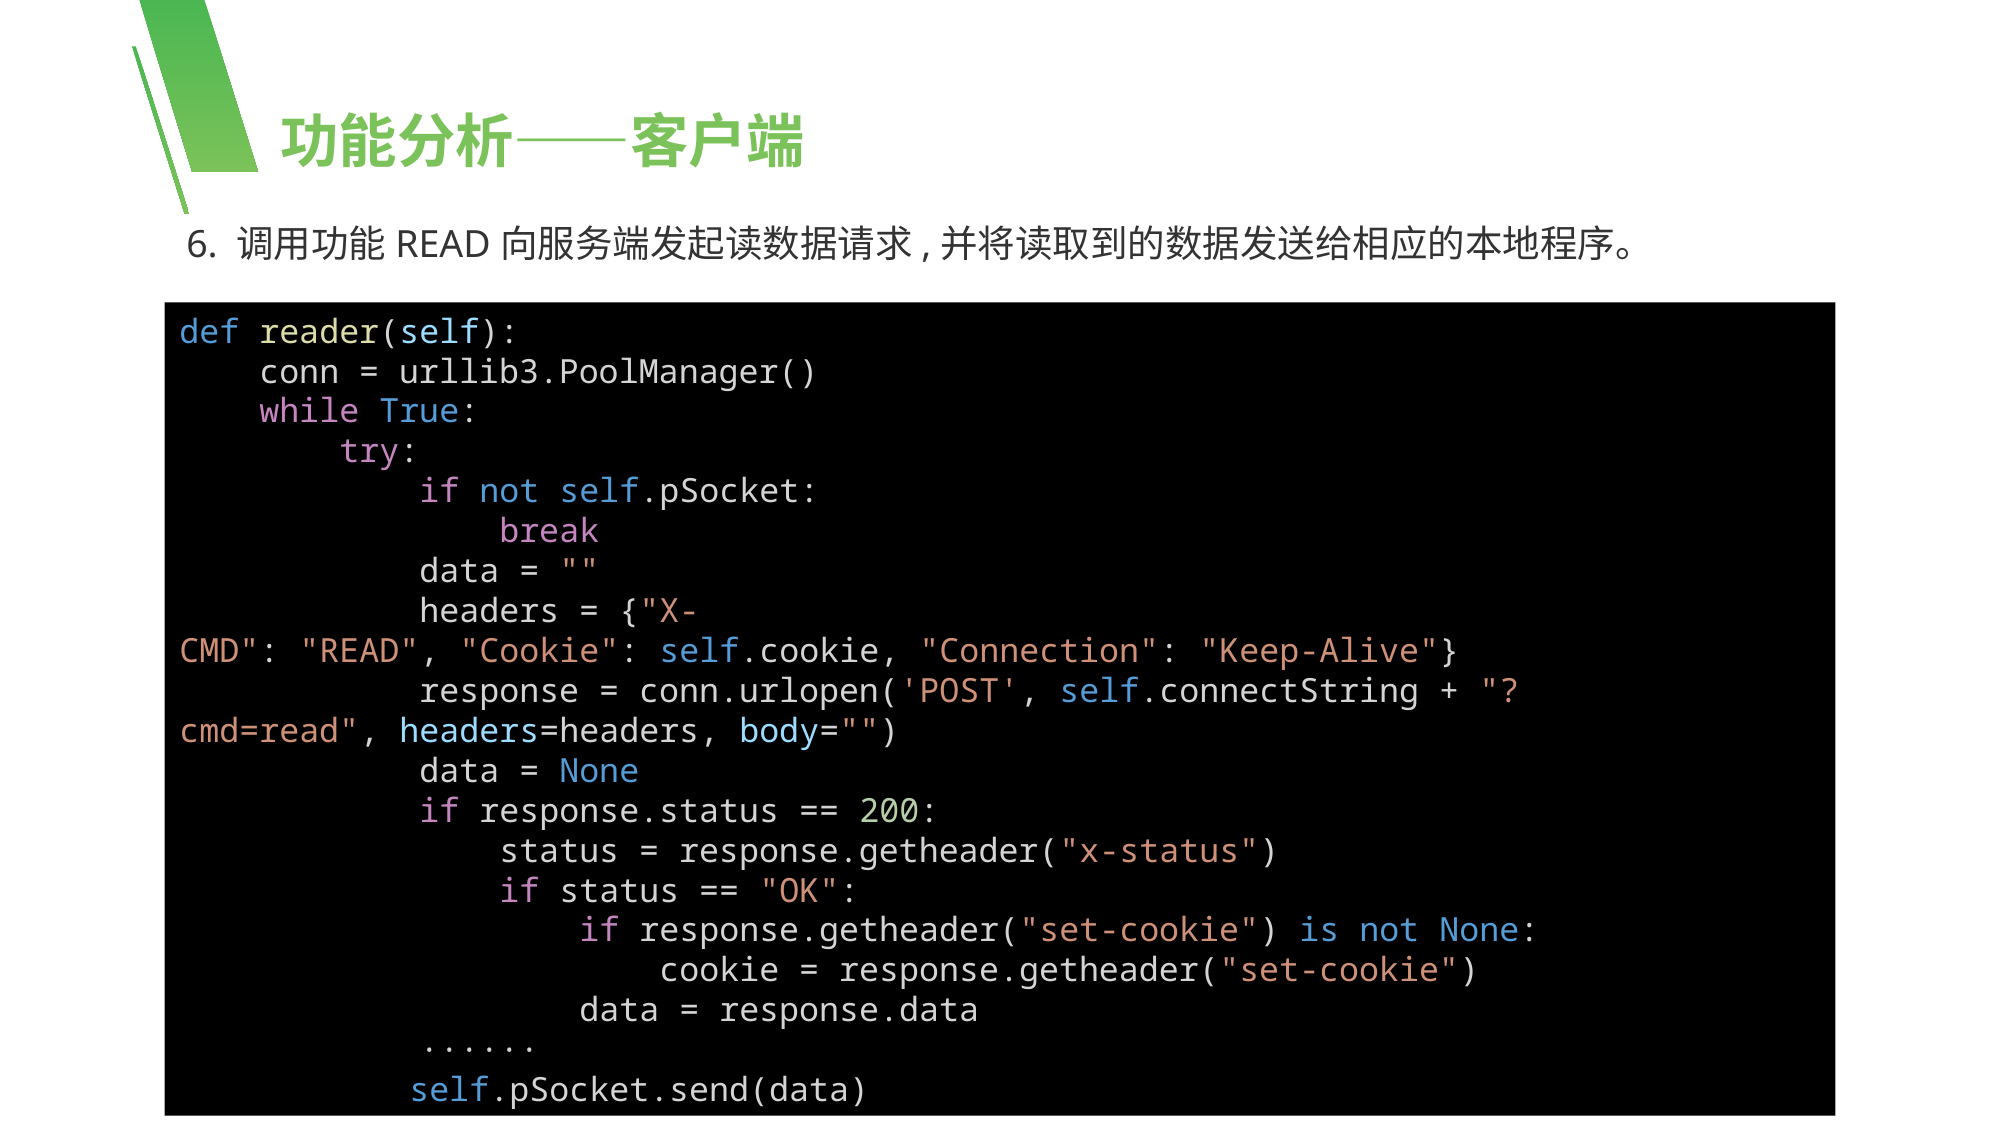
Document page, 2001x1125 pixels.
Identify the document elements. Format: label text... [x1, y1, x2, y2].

text_box def reader(self): conn = urllib3.PoolManager() while True: try: if not self.pSocket: break data = "" headers = {"X-CMD": "READ", "Cookie": self.cookie, "Connection": "Keep-Alive"} response = conn.urlopen('POST', self.connectString + "?cmd=read", headers=headers, body="") data = None if response.status == 200: status = response.getheader("x-status") if status == "OK": if response.getheader("set-cookie") is not None: cookie = response.getheader("set-cookie") data = response.data ······ self.pSocket.send(data) [164, 302, 1836, 1116]
text_box 6. 调用功能READ向服务端发起读数据请求,并将读取到的数据发送给相应的本地程序。 [171, 212, 1829, 273]
text_box 功能分析——客户端 [266, 96, 820, 182]
